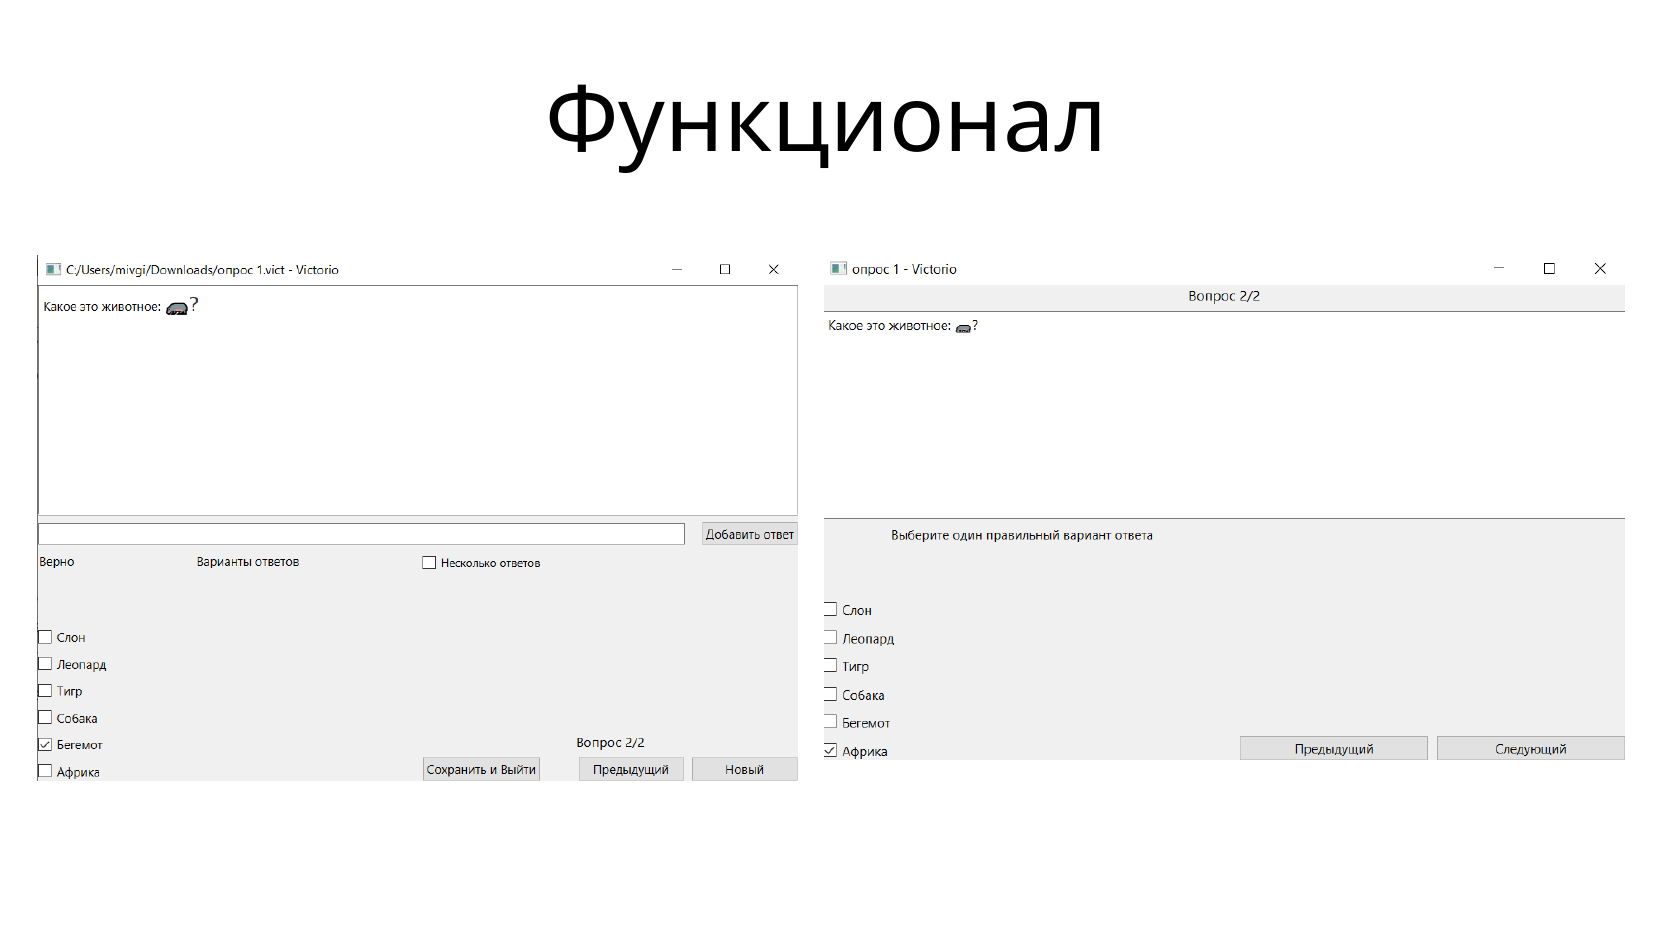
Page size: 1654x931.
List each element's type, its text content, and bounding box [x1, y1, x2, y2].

picture [824, 255, 1625, 760]
picture [37, 255, 798, 781]
title Функционал [82, 12, 1571, 218]
